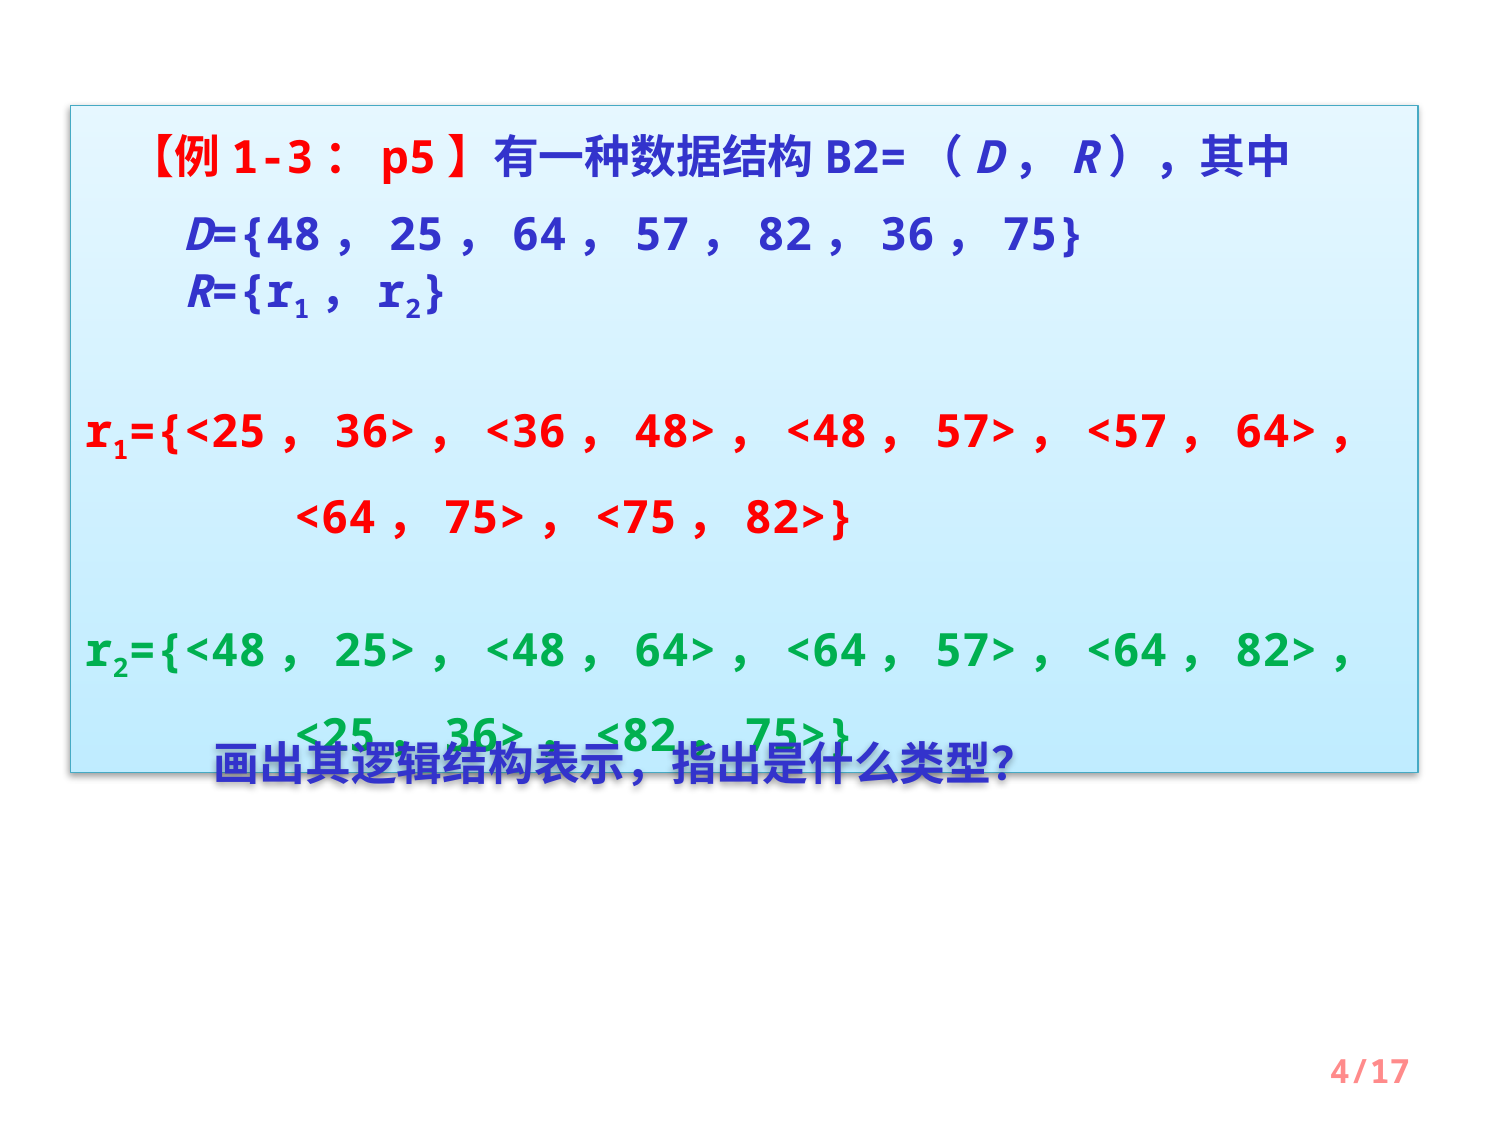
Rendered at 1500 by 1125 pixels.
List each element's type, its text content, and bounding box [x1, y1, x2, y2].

text_box 画出其逻辑结构表示，指出是什么类型？ [199, 738, 1184, 797]
slide_number 4/17 [1074, 1042, 1425, 1103]
text_box 【例1-3：p5】有一种数据结构B2=（D，R），其中 D={48，25，64，57，82，36，75} R={r1，r2} r1={<25，36>，<36，48>，<48，57>，<57，64>， <64，75>，<75，82>} r2={<48，25>，<48，64>，<64，57>，<64，82>， <25，36>，<82，75>} [70, 105, 1419, 773]
